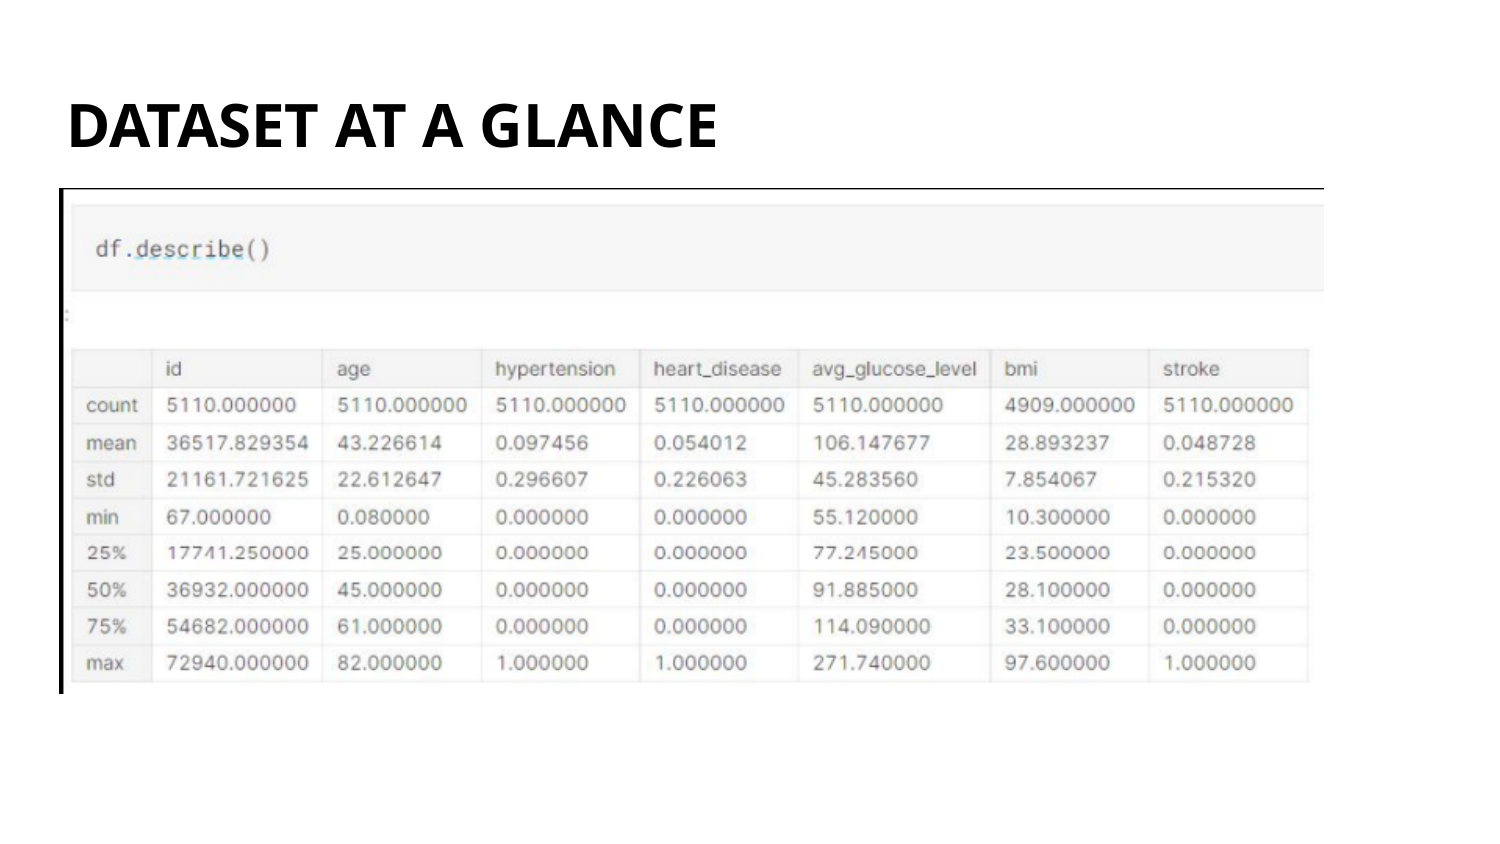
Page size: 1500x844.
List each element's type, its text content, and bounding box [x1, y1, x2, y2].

title DATASET AT A GLANCE [51, 72, 1449, 176]
picture [59, 188, 1325, 694]
